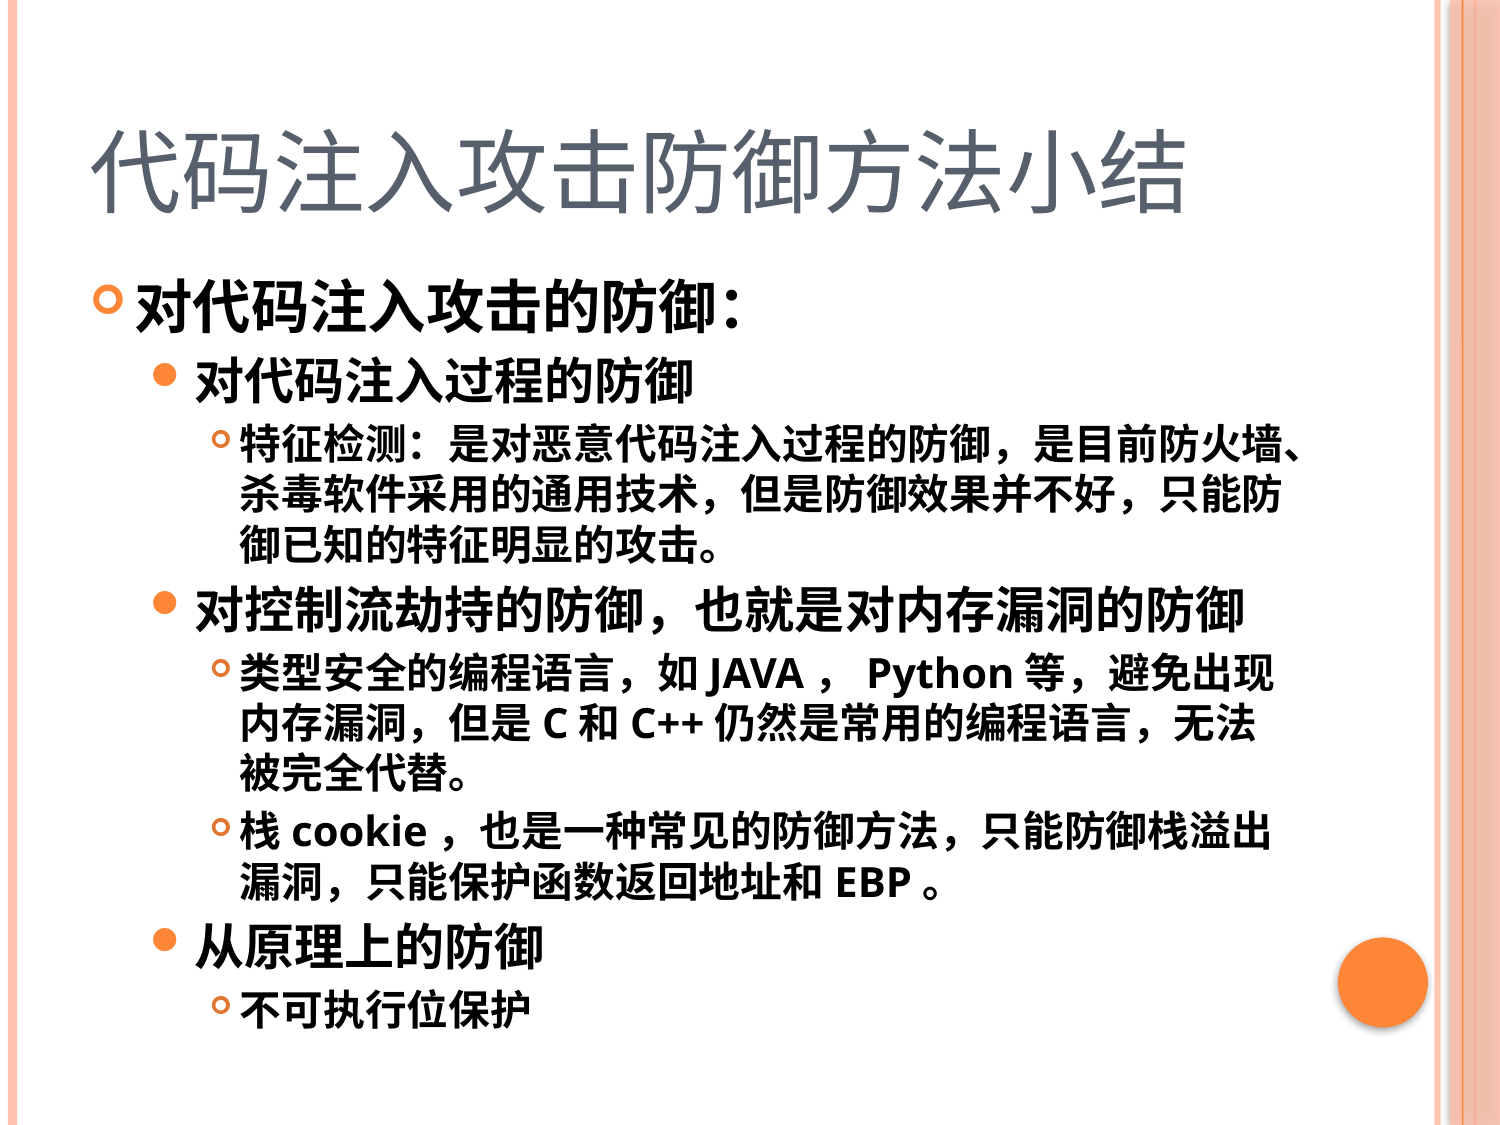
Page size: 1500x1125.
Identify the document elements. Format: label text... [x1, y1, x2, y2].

title 代码注入攻击防御方法小结 [75, 45, 1300, 233]
list 对代码注入攻击的防御： 对代码注入过程的防御 特征检测：是对恶意代码注入过程的防御，是目前防火墙、杀毒软件采用的通用技术，但是防御效果并不好，只能防御已知的特征明显的攻击。 对控制流劫持的防御，也就是对内存漏洞的防御 类型安全的编程语言，如JAVA，Python等，避免出现内存漏洞，但是C和C++仍然是常用的编程语言，无法被完全代替。 栈cookie，也是一种常见的防御方法，只能防御栈溢出漏洞，只能保护函数返回地址和EBP。 从原理上的防御 不可执行位保护 [75, 262, 1300, 1062]
